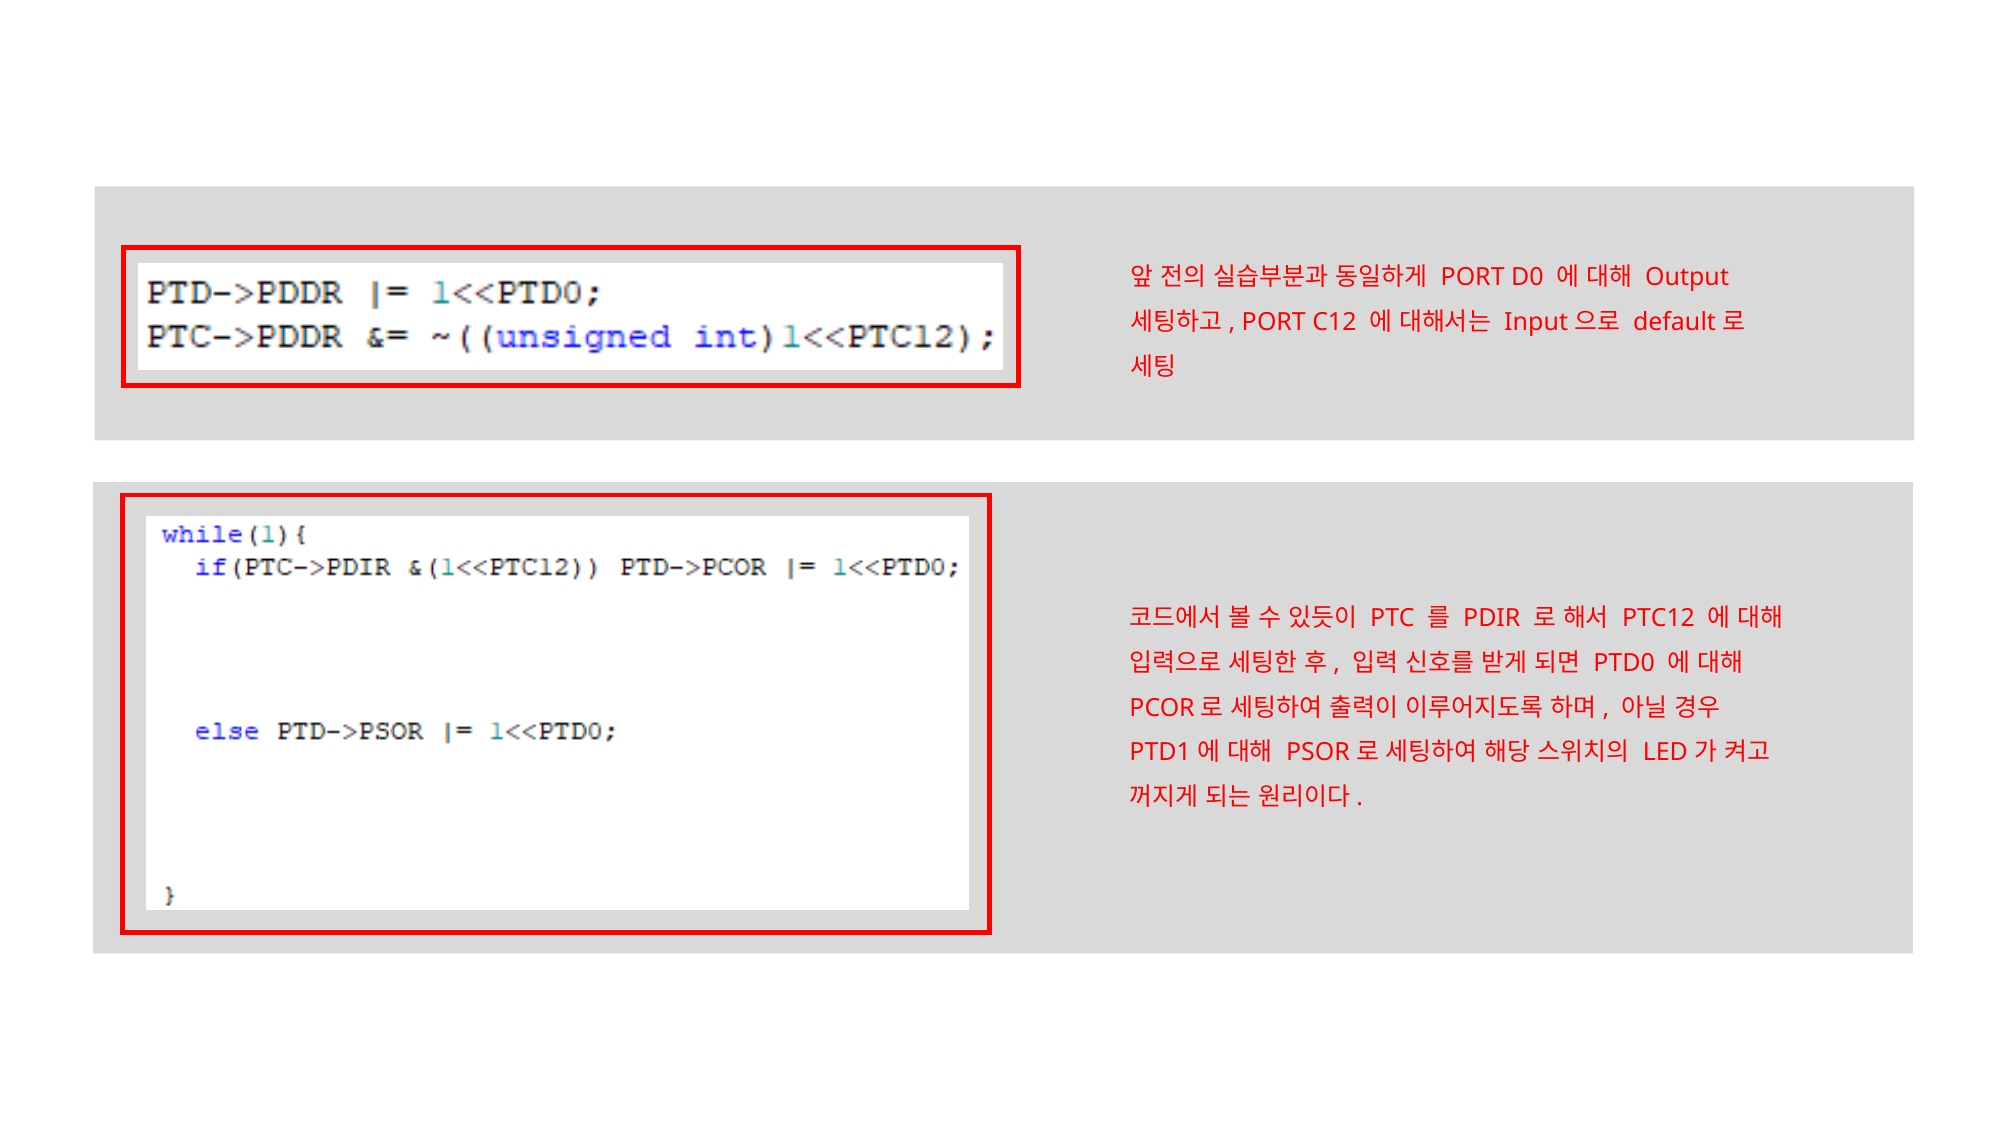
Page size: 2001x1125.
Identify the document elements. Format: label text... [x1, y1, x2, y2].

text_box [121, 494, 991, 934]
picture [137, 263, 1003, 370]
text_box [123, 247, 1019, 387]
text_box [92, 481, 1914, 954]
picture [146, 516, 969, 910]
text_box 앞 전의 실습부분과 동일하게 PORT D0 에 대해 Output 세팅하고, PORT C12 에 대해서는 Input으로 default로 세팅 [1115, 279, 1811, 347]
text_box 코드에서 볼 수 있듯이 PTC 를 PDIR 로 해서 PTC12 에 대해 입력으로 세팅한 후, 입력 신호를 받게 되면 PTD0 에 대해 PCOR로 세팅하여 출력이 이루어지도록 하며, 아닐 경우 PTD1에 대해 PSOR로 세팅하여 해당 스위치의 LED가 켜고 꺼지게 되는 원리이다. [1113, 609, 1810, 788]
text_box [94, 185, 1915, 441]
